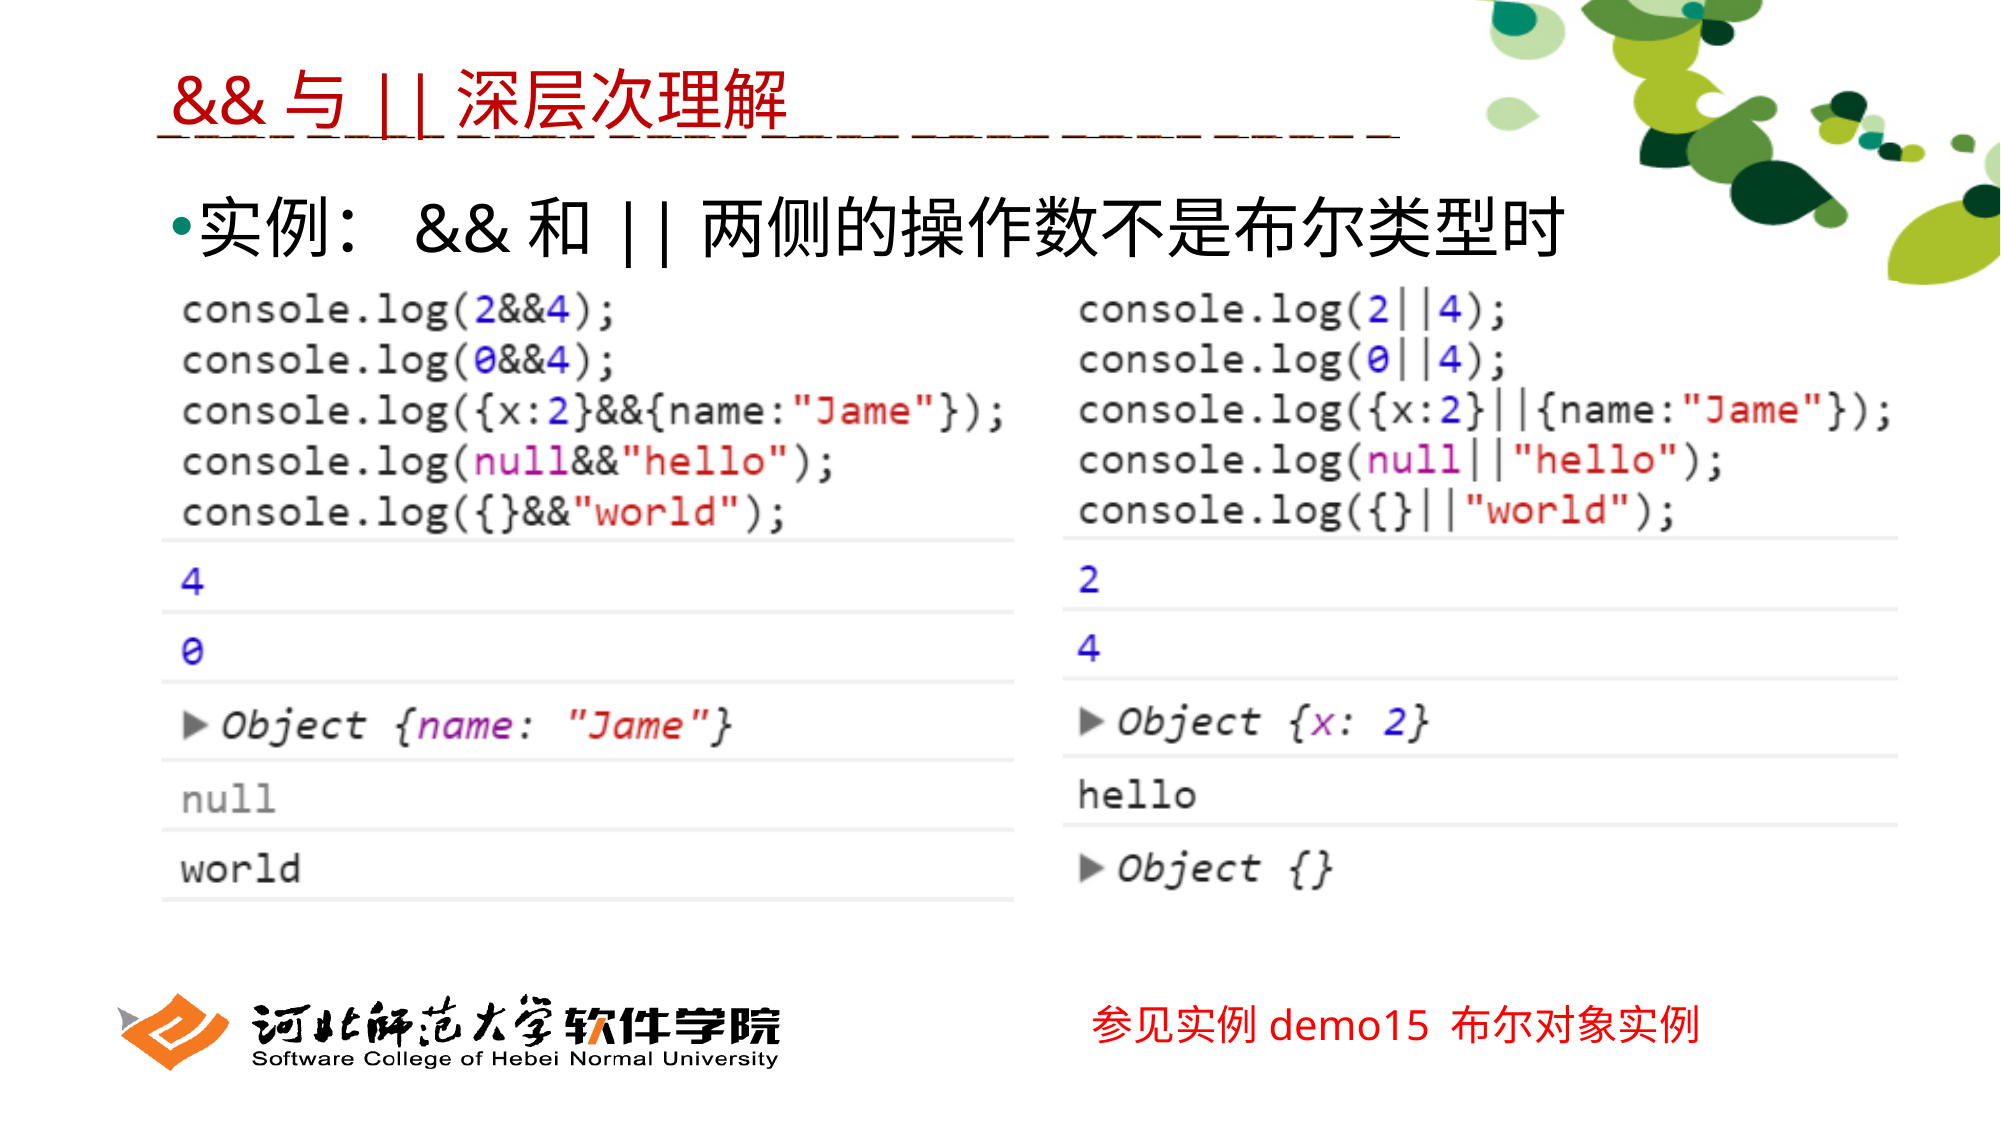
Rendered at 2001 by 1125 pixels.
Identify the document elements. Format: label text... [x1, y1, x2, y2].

list &&与||深层次理解 [155, 50, 1536, 131]
list 实例：&&和||两侧的操作数不是布尔类型时 [155, 154, 1717, 994]
picture [0, 0, 2001, 1125]
text_box 参见实例demo15 布尔对象实例 [1076, 991, 1783, 1056]
